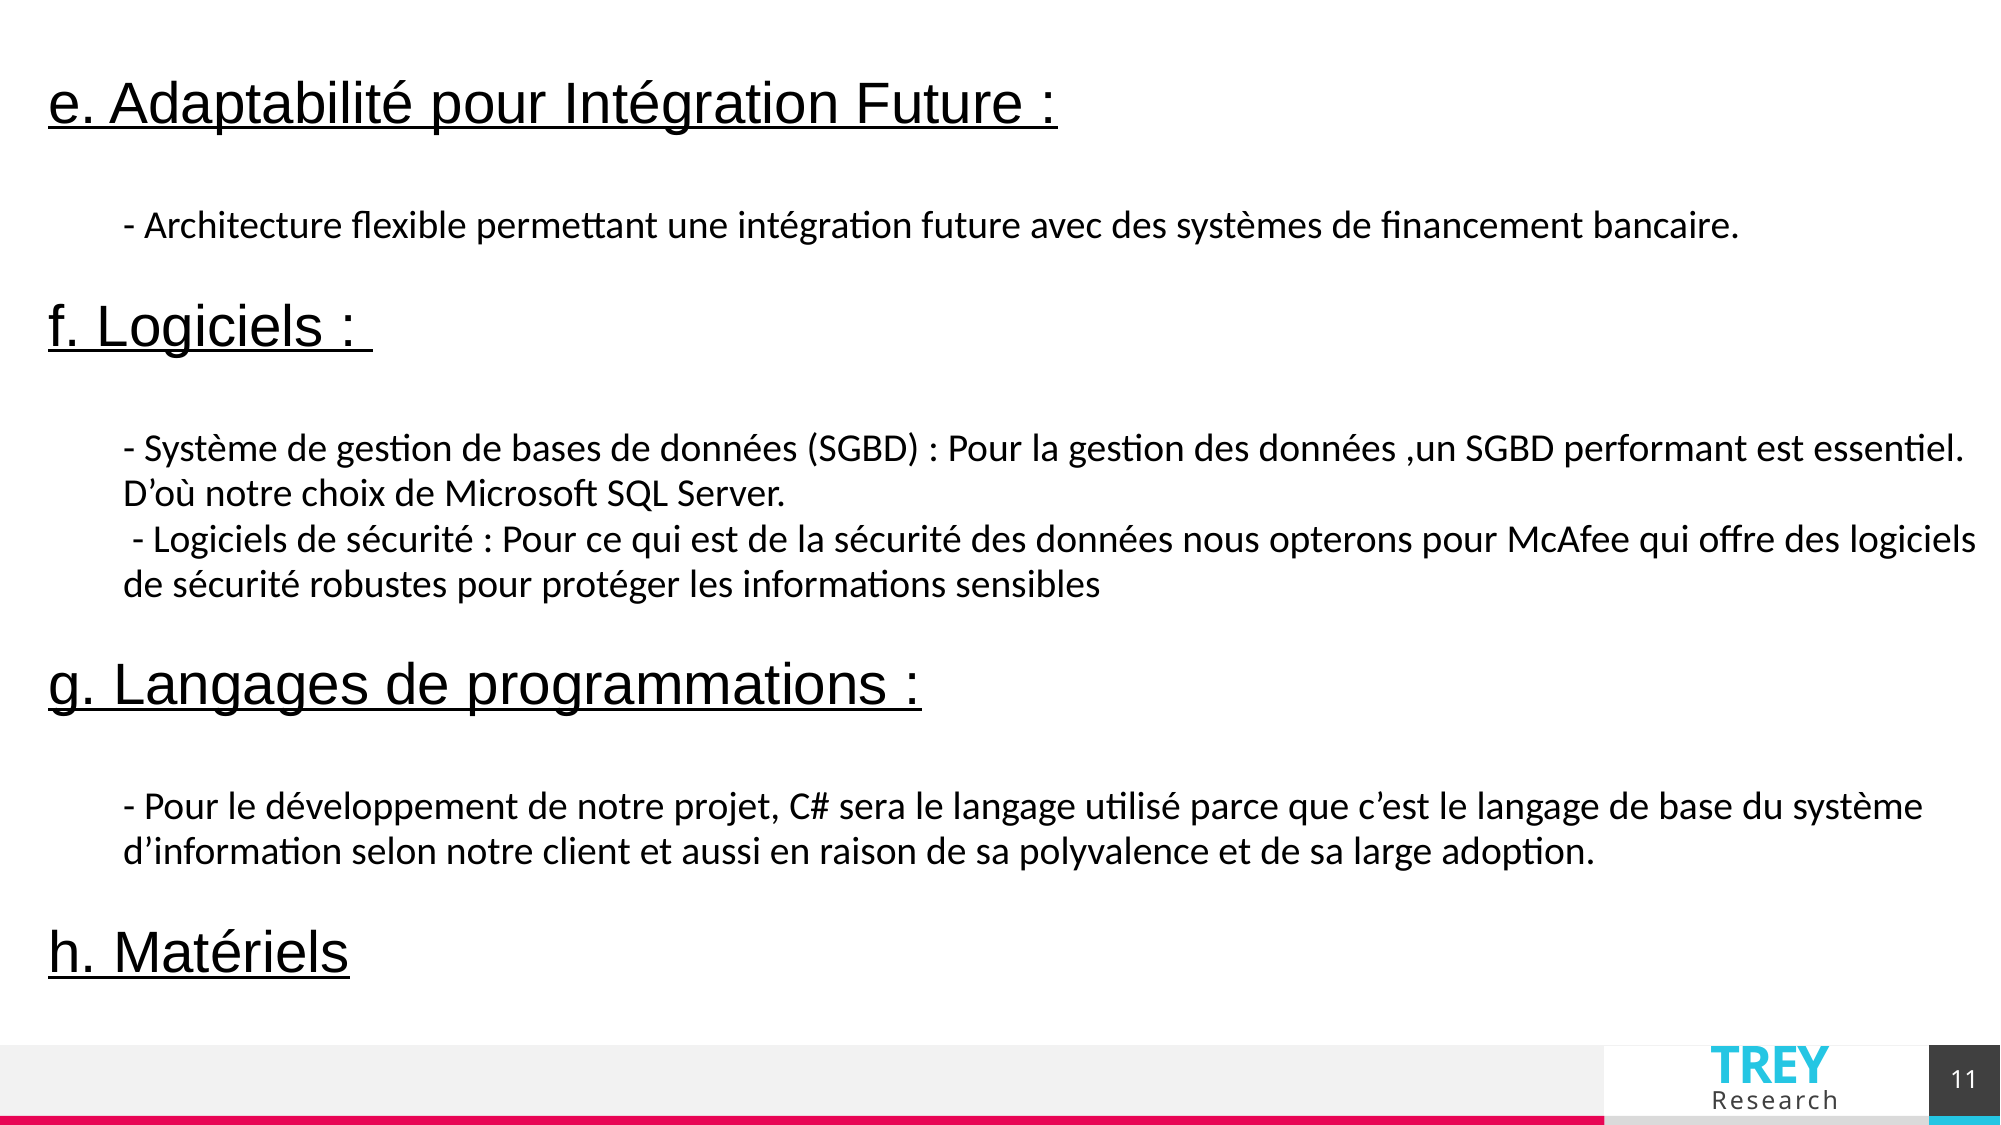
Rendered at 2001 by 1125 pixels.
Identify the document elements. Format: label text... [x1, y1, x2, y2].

list e. Adaptabilité pour Intégration Future : - Architecture flexible permettant une intégration future avec des systèmes de financement bancaire. f. Logiciels : - Système de gestion de bases de données (SGBD) : Pour la gestion des données ,un SGBD performant est essentiel. D’où notre choix de Microsoft SQL Server. - Logiciels de sécurité : Pour ce qui est de la sécurité des données nous opterons pour McAfee qui offre des logiciels de sécurité robustes pour protéger les informations sensibles g. Langages de programmations : - Pour le développement de notre projet, C# sera le langage utilisé parce que c’est le langage de base du système d’information selon notre client et aussi en raison de sa polyvalence et de sa large adoption. h. Matériels [48, 69, 2000, 1046]
slide_number 11 [1929, 1045, 2000, 1116]
